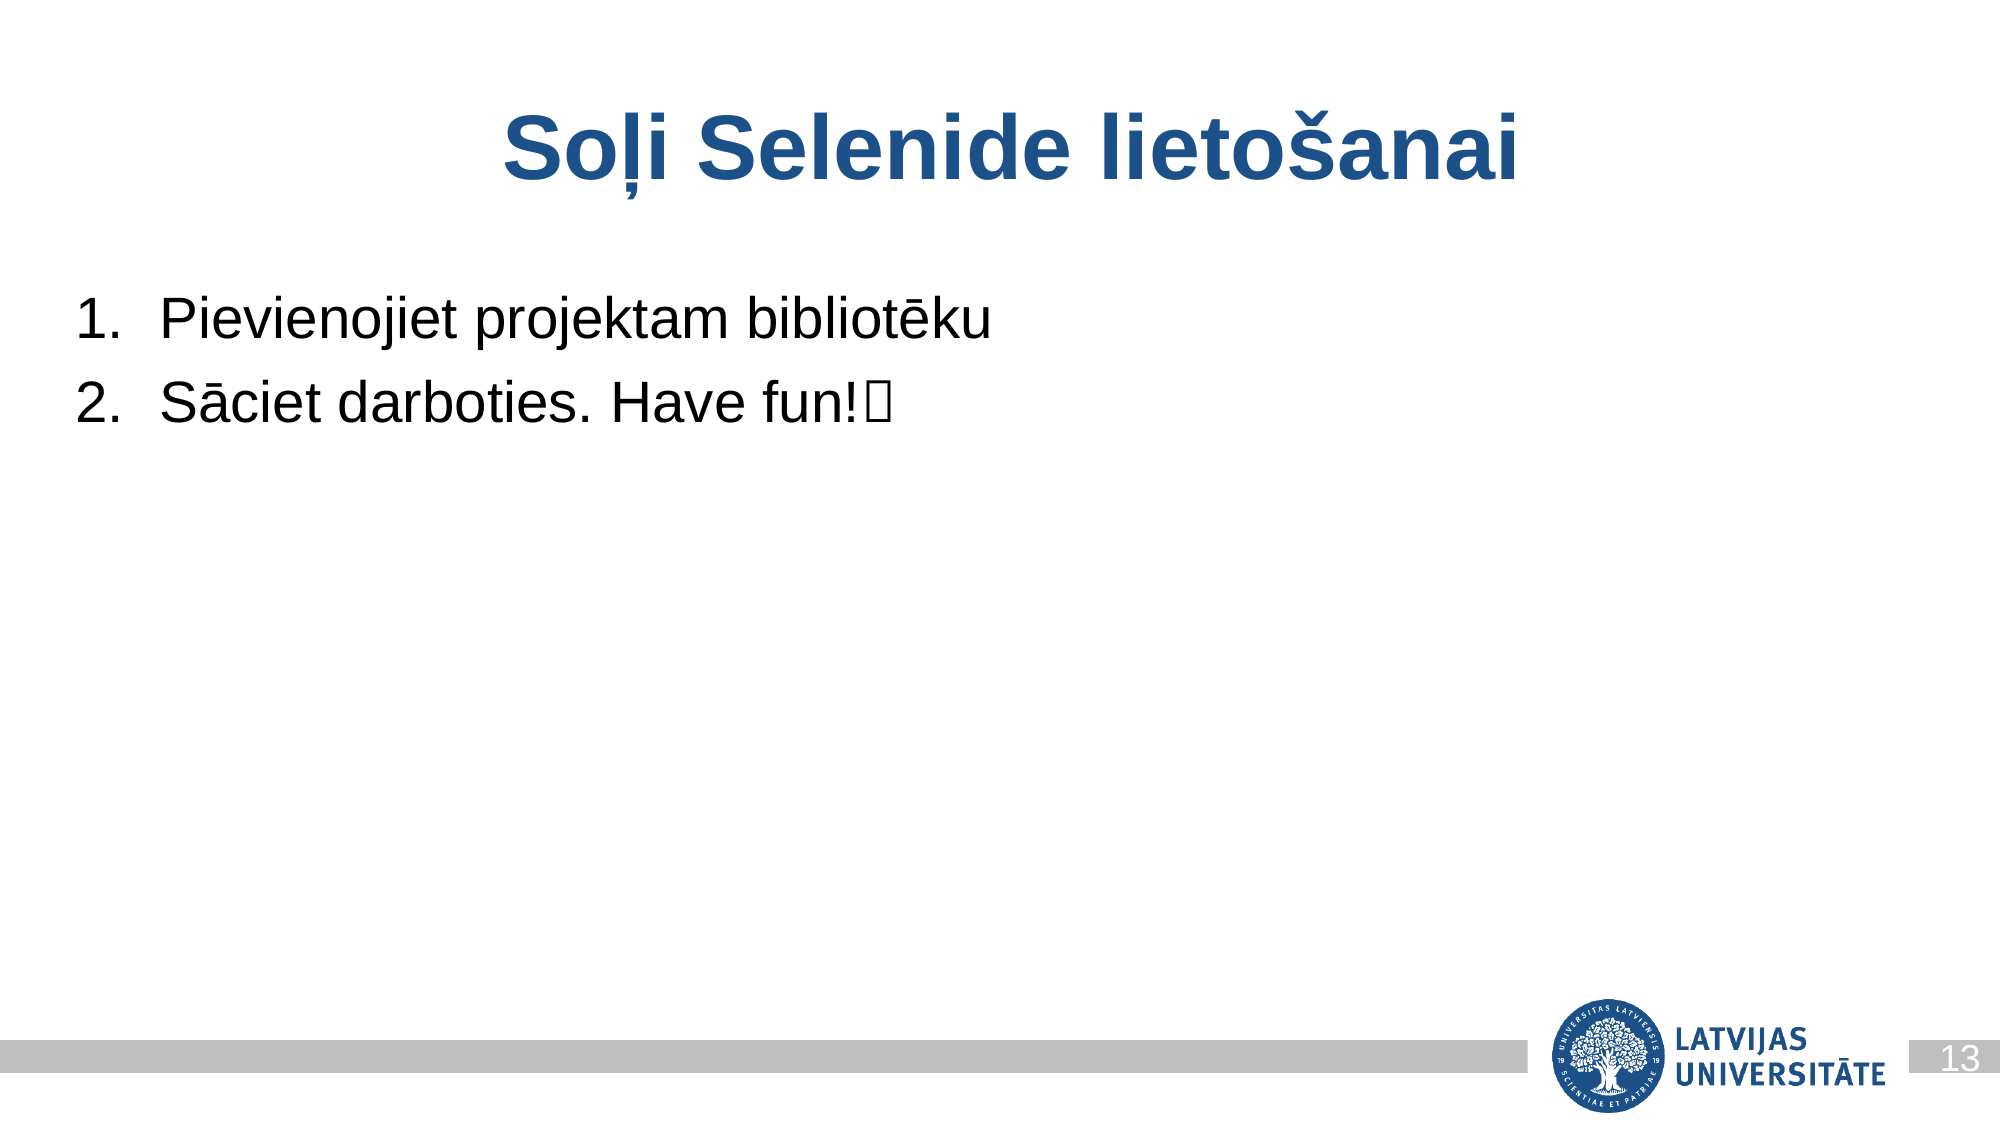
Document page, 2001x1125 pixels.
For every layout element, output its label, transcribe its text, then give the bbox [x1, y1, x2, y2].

title Soļi Selenide lietošanai [51, 84, 1974, 216]
text_box 13 [1910, 1026, 2000, 1081]
picture [1552, 999, 1885, 1113]
list Pievienojiet projektam bibliotēku Sāciet darboties. Have fun! [51, 280, 1974, 597]
